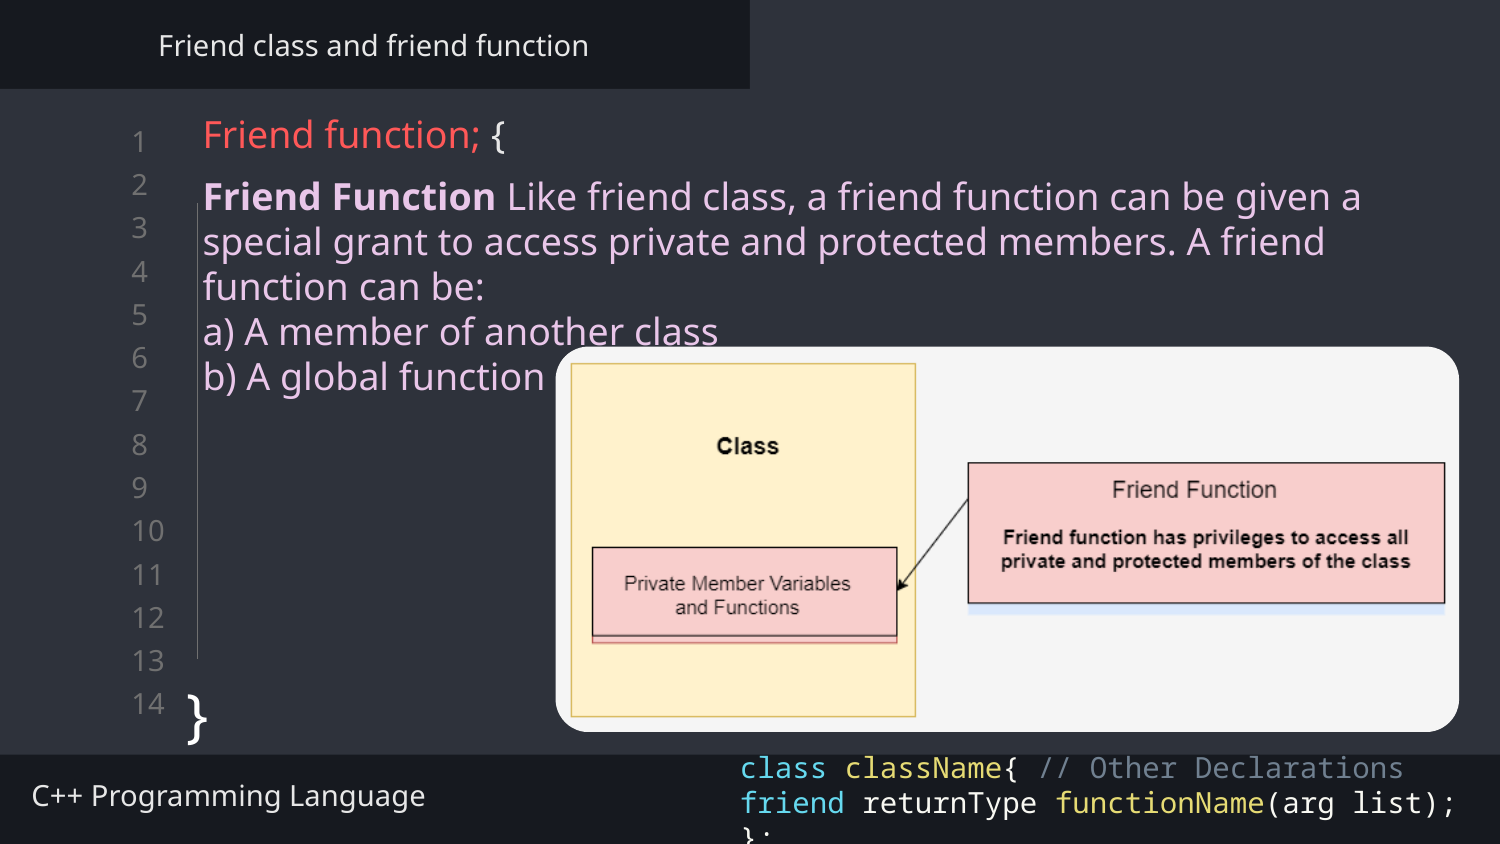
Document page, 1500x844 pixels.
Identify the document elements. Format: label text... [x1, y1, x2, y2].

subtitle Friend class and friend function [0, 15, 749, 74]
title Friend function; { [187, 95, 1384, 138]
text_box class className{ // Other Declarations friend returnType functionName(arg list); }; [725, 742, 1476, 844]
subtitle C++ Programming Language [16, 765, 725, 825]
subtitle Friend Function Like friend class, a friend function can be given a special grant to access private and protected members. A friend function can be: a) A member of another class b) A global function [187, 138, 1476, 432]
picture [555, 346, 1460, 733]
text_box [155, 202, 240, 764]
